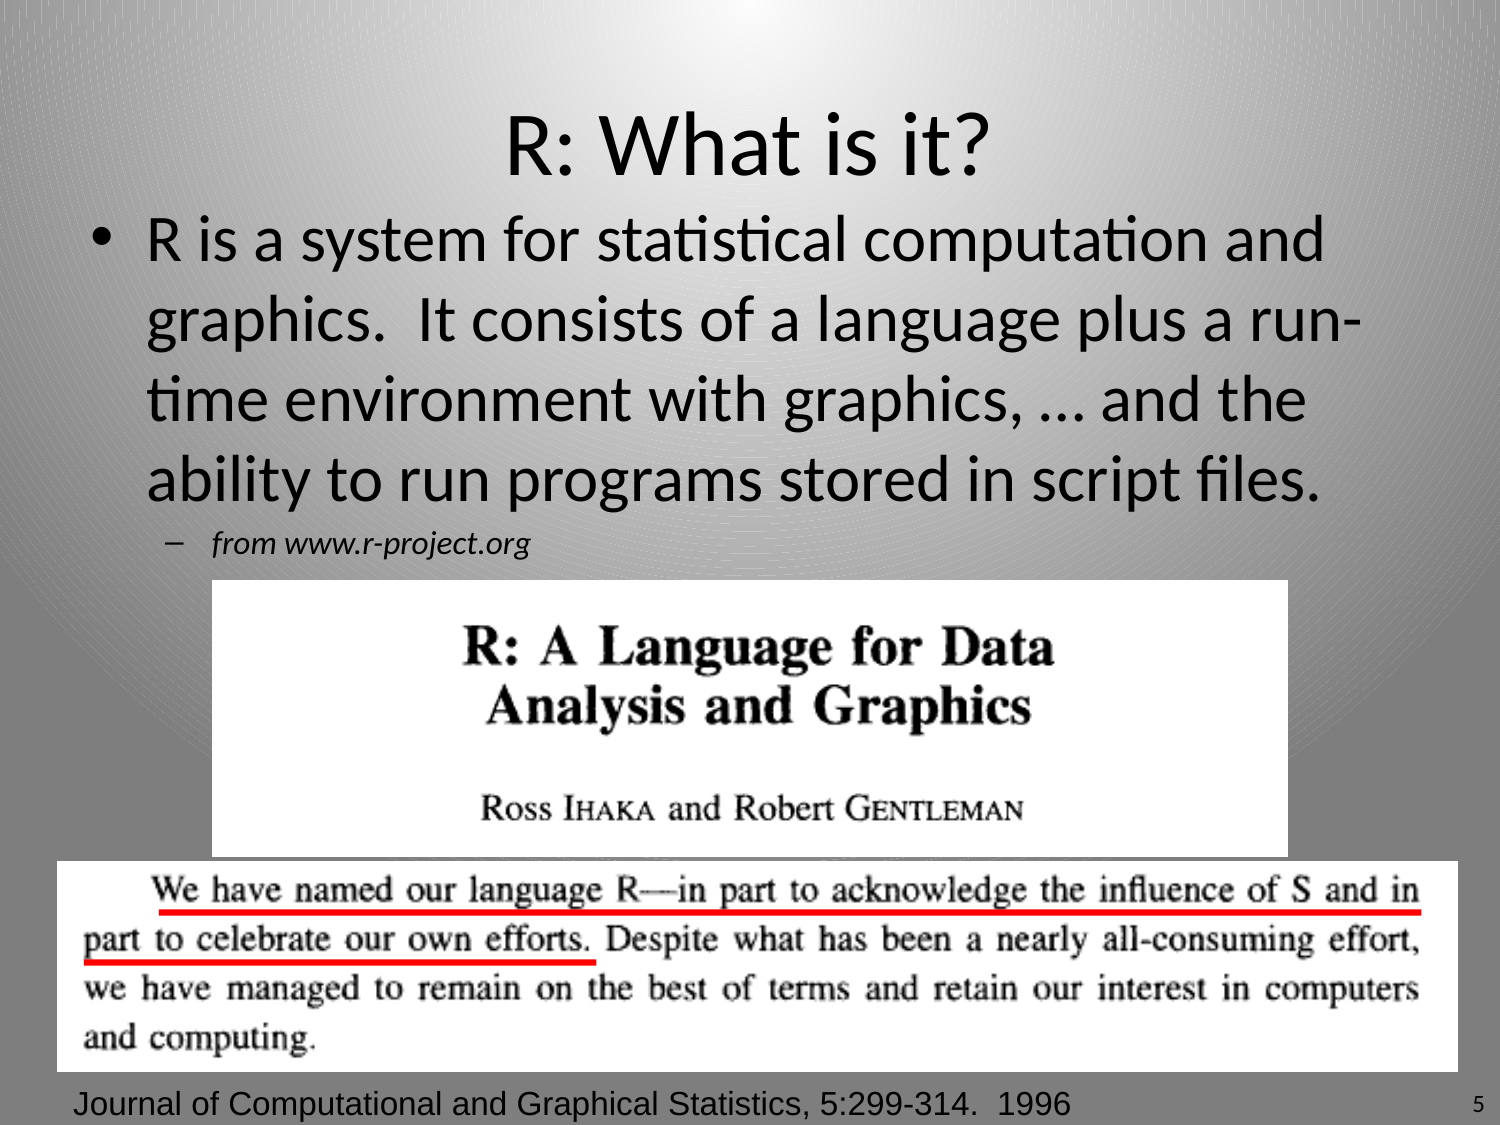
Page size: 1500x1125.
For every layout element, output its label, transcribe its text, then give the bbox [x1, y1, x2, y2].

text_box Journal of Computational and Graphical Statistics, 5:299-314. 1996 [58, 1078, 1088, 1125]
picture [57, 861, 1459, 1072]
title R: What is it? [75, 45, 1425, 187]
picture [212, 579, 1288, 858]
list R is a system for statistical computation and graphics. It consists of a language plus a run-time environment with graphics, … and the ability to run programs stored in script files. from www.r-project.org [75, 187, 1425, 575]
slide_number 5 [1149, 1080, 1500, 1125]
